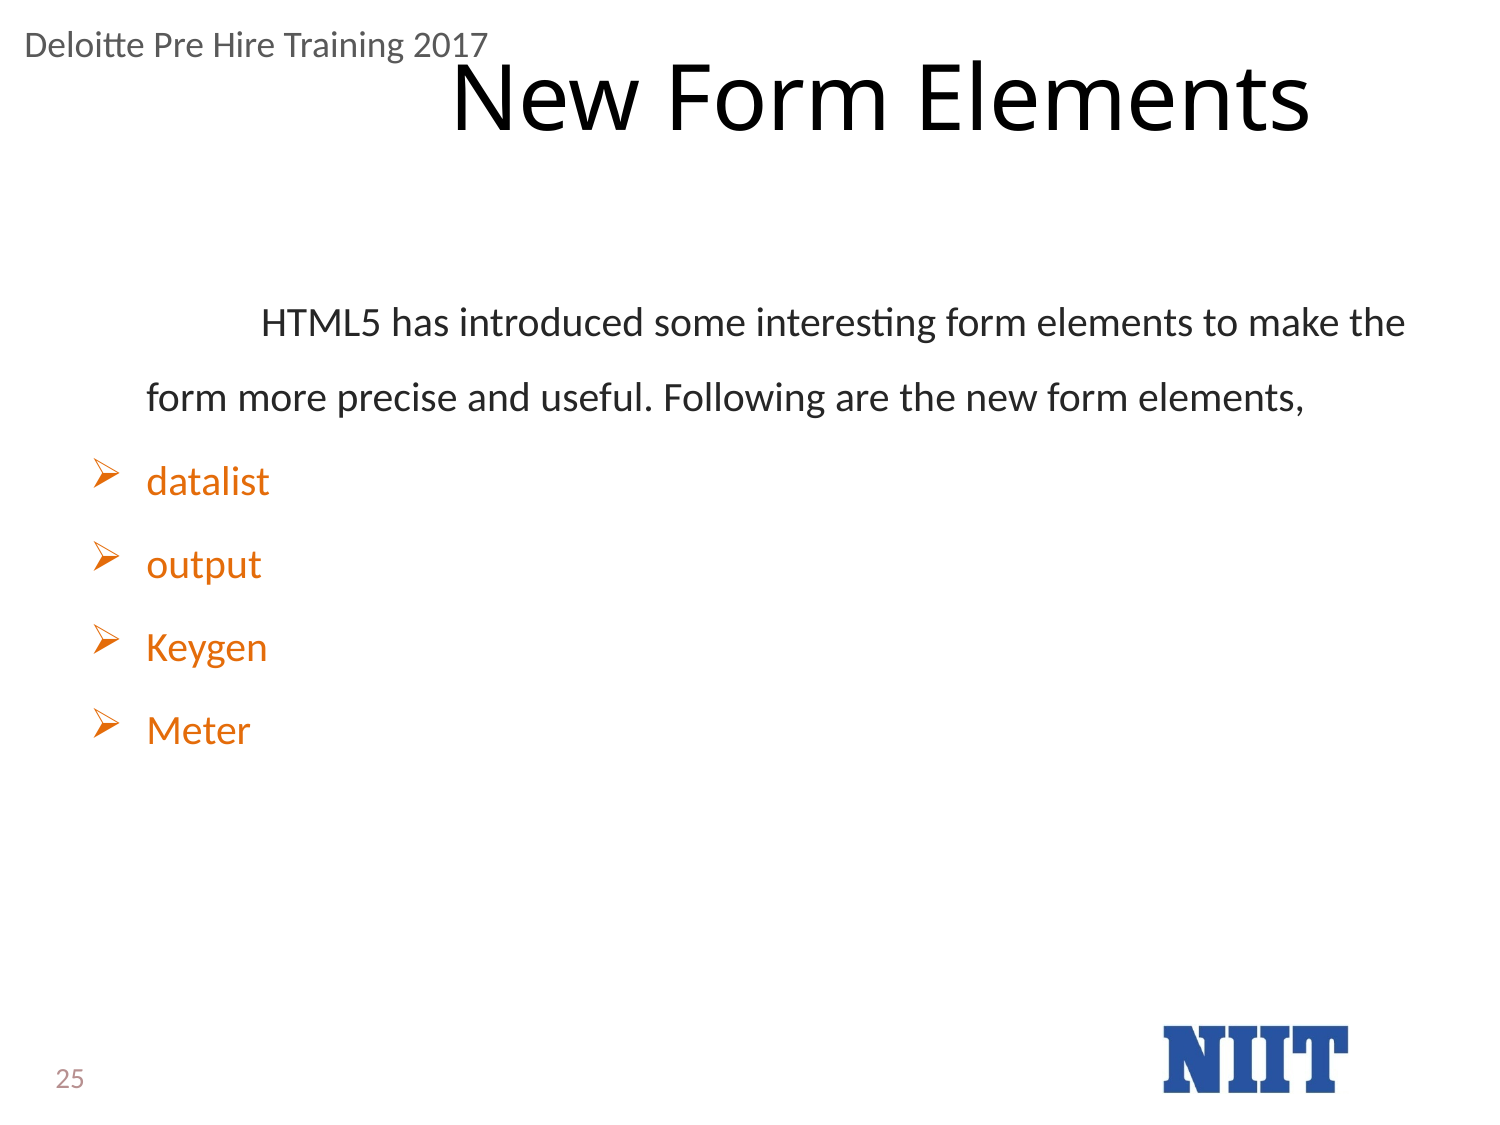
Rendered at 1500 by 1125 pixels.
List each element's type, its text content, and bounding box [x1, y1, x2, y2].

title New Form Elements [262, 0, 1500, 188]
list HTML5 has introduced some interesting form elements to make the form more precise and useful. Following are the new form elements, datalist output Keygen Meter [75, 262, 1425, 1005]
picture [1162, 1024, 1349, 1094]
slide_number 25 [24, 1054, 100, 1100]
